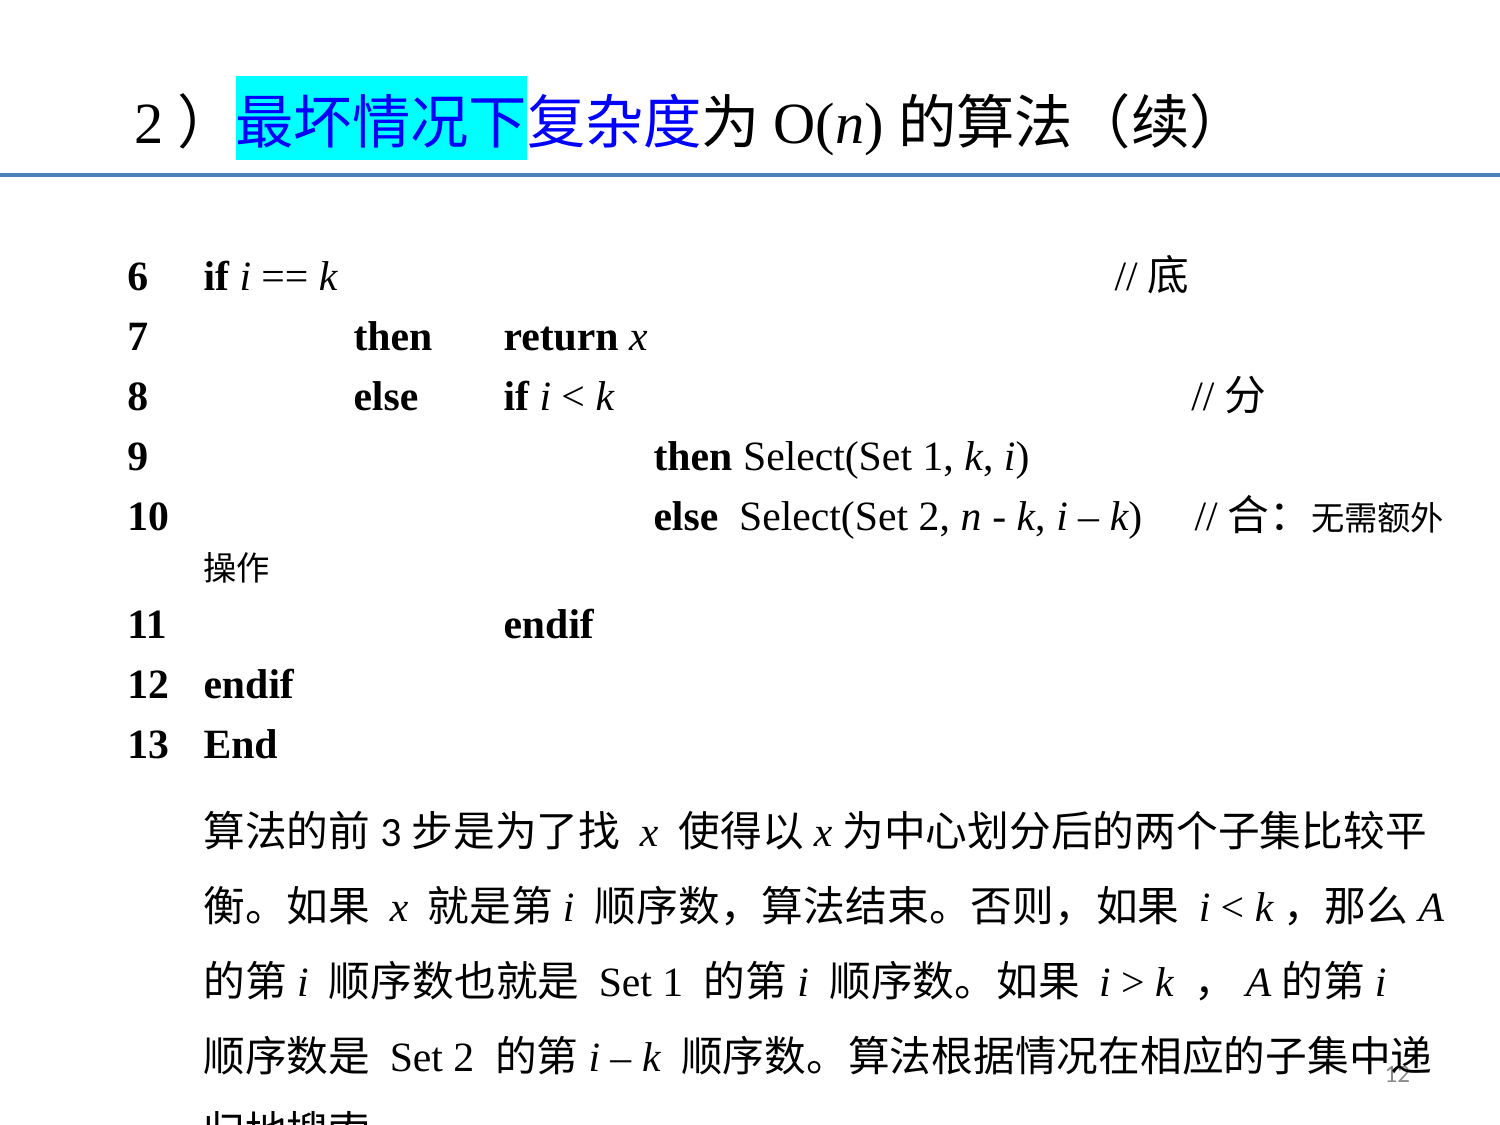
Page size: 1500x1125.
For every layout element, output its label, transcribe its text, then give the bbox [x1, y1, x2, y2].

text_box 2）最坏情况下复杂度为O(n)的算法（续） [119, 77, 1263, 163]
slide_number 12 [1074, 1042, 1425, 1103]
text_box if i == k //底 then return x else if i < k //分 then Select(Set 1, k, i) else Select(Set 2, n - k, i – k) //合：无需额外操作 endif endif End 算法的前3步是为了找 x 使得以x为中心划分后的两个子集比较平衡。如果 x 就是第i 顺序数，算法结束。否则，如果 i < k，那么A的第i 顺序数也就是 Set 1 的第i 顺序数。如果 i > k ，A的第i 顺序数是 Set 2 的第i – k 顺序数。算法根据情况在相应的子集中递归地搜索。 [112, 231, 1463, 1125]
